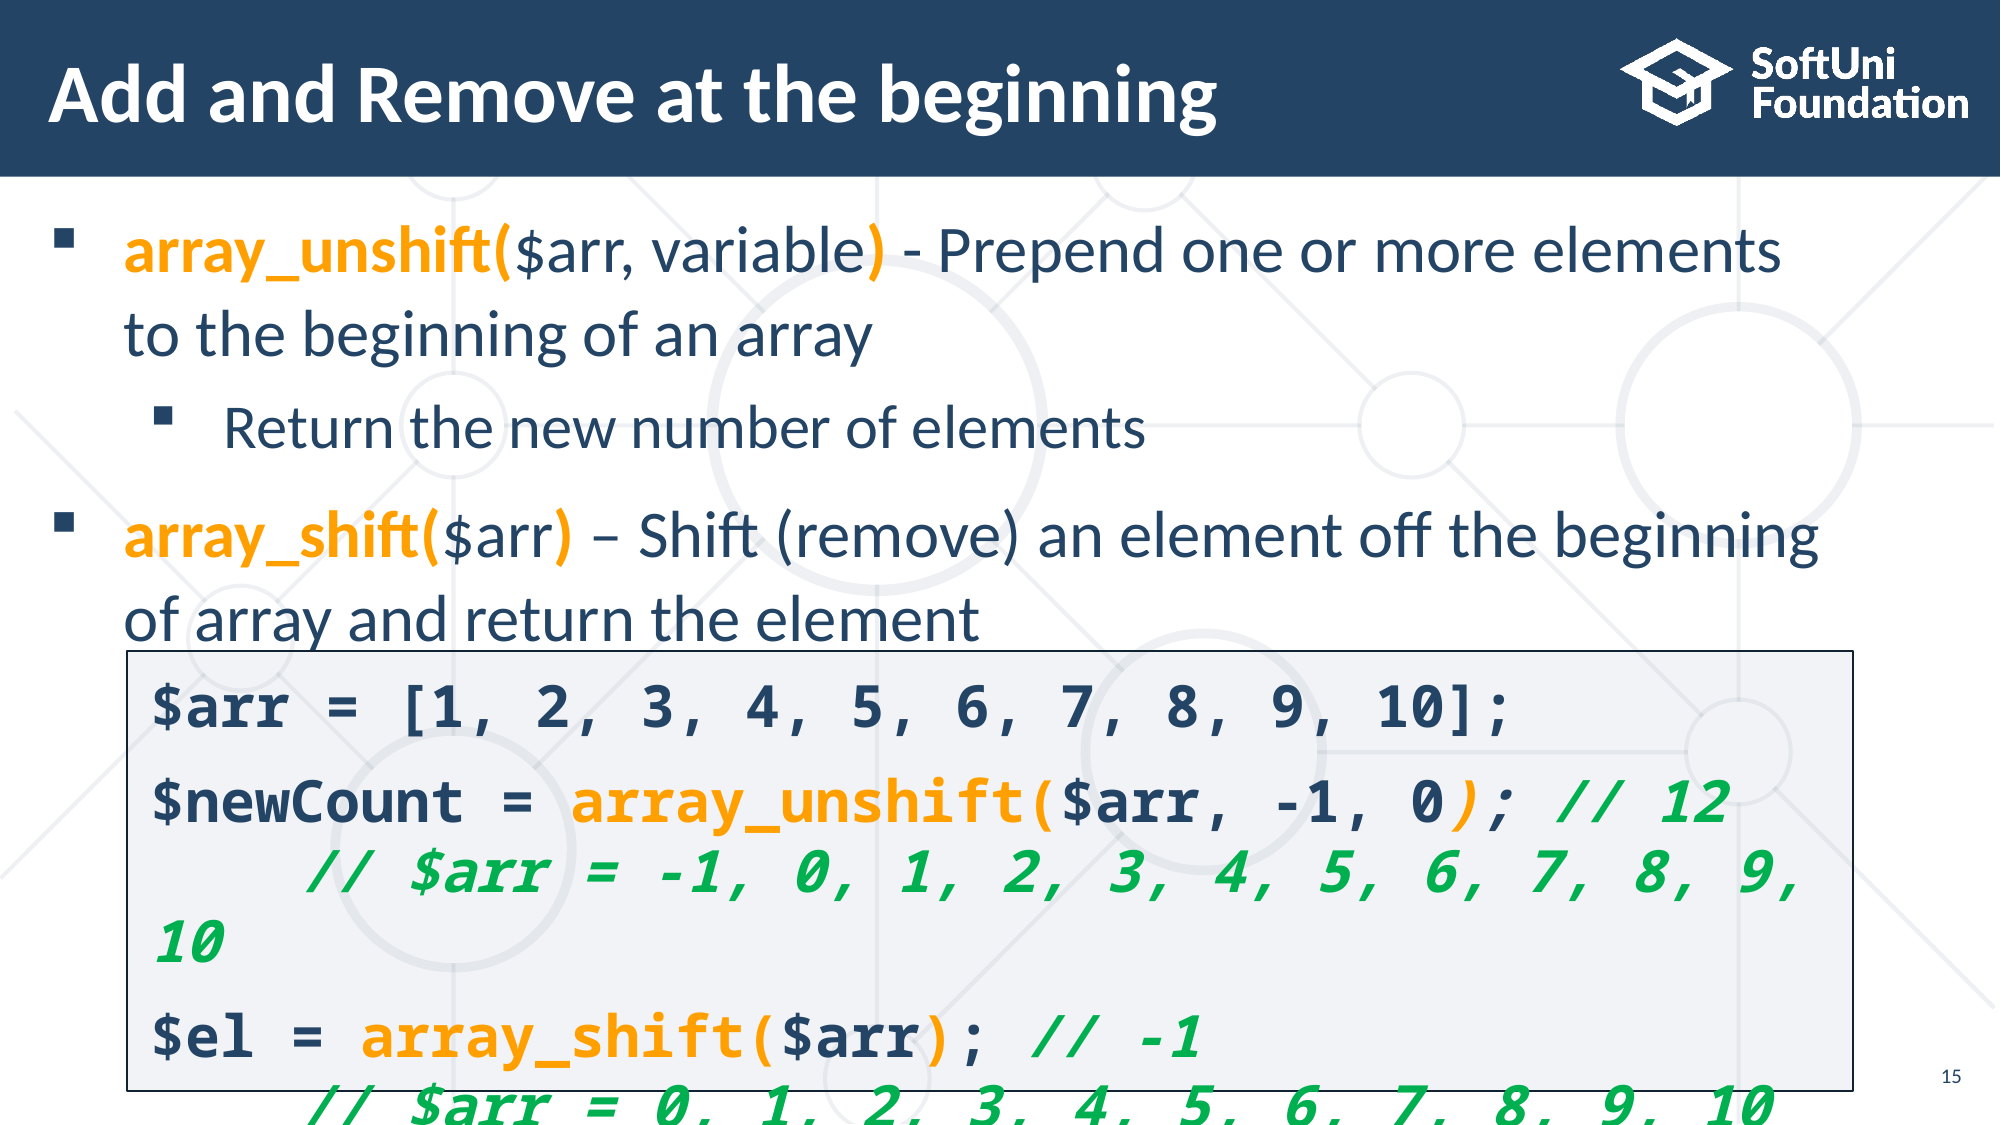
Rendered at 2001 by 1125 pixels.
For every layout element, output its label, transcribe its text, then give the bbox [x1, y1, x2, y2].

list $arr = [1, 2, 3, 4, 5, 6, 7, 8, 9, 10]; $newCount = array_unshift($arr, -1, 0); // 12 // $arr = -1, 0, 1, 2, 3, 4, 5, 6, 7, 8, 9, 10 $el = array_shift($arr); // -1 // $arr = 0, 1, 2, 3, 4, 5, 6, 7, 8, 9, 10 [126, 650, 1854, 1092]
slide_number 15 [1897, 1049, 1968, 1101]
picture [1619, 38, 1968, 126]
list array_unshift($arr, variable) - Prepend one or more elements to the beginning of an array Return the new number of elements array_shift($arr) – Shift (remove) an element off the beginning of array and return the element [31, 196, 1969, 1101]
title Add and Remove at the beginning [31, 16, 1591, 162]
